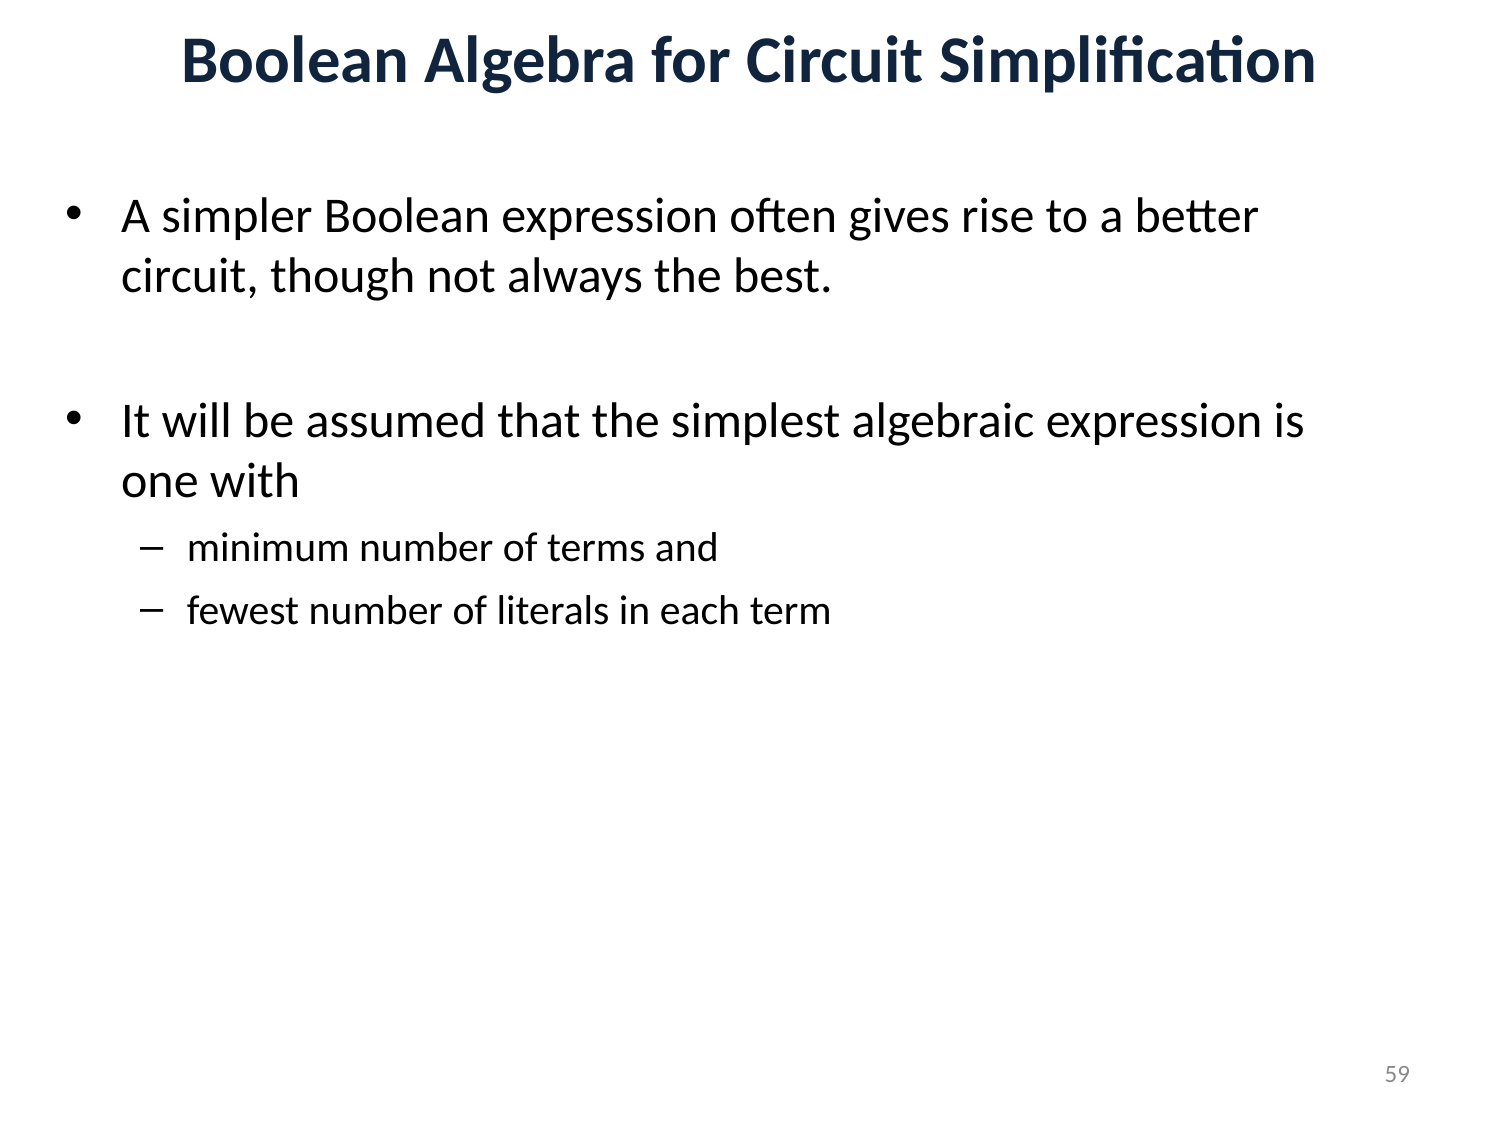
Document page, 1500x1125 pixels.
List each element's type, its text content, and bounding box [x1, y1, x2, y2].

title Boolean Algebra for Circuit Simplification [0, 0, 1500, 113]
slide_number 59 [1074, 1042, 1425, 1103]
list A simpler Boolean expression often gives rise to a better circuit, though not always the best. It will be assumed that the simplest algebraic expression is one with minimum number of terms and fewest number of literals in each term [50, 174, 1400, 1013]
